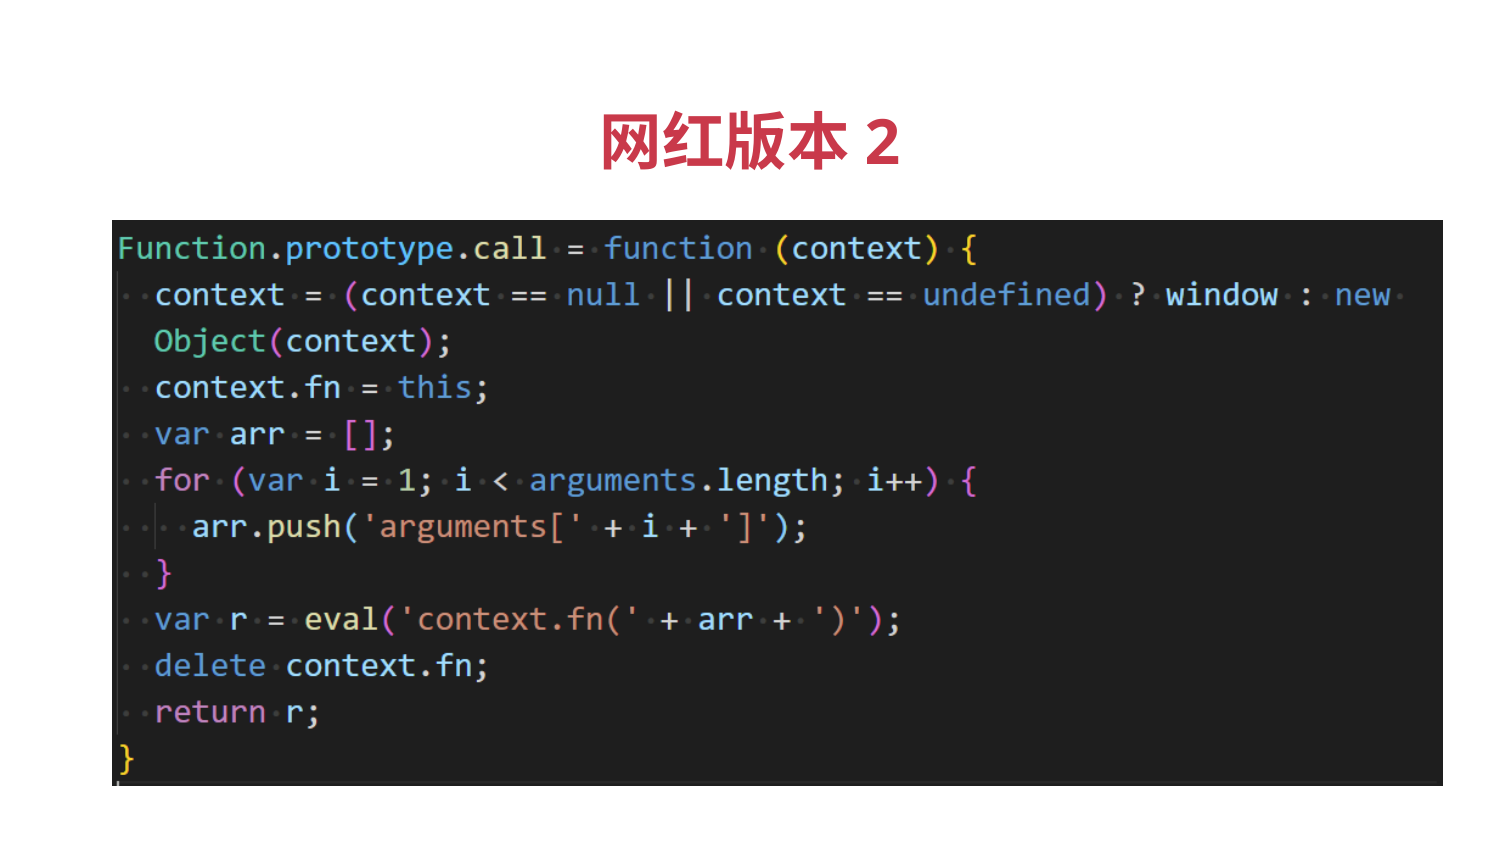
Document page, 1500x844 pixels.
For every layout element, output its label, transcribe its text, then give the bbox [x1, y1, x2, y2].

text_box 网红版本2 [584, 94, 916, 185]
picture [112, 220, 1443, 786]
